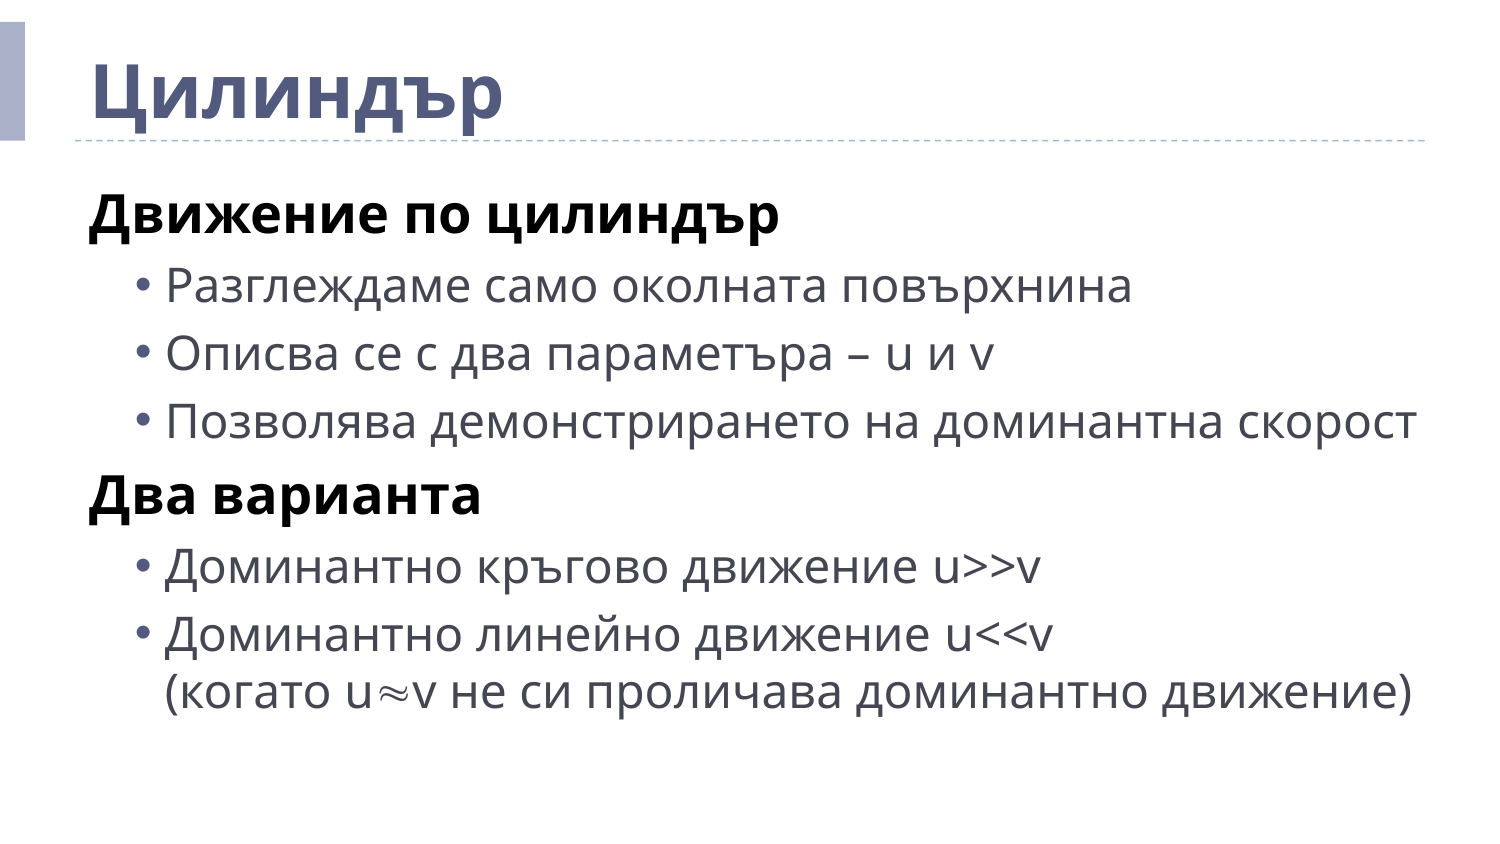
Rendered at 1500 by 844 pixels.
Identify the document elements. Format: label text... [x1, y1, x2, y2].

list Движение по цилиндър Разглеждаме само околната повърхнина Описва се с два параметъра – u и v Позволява демонстрирането на доминантна скорост Два варианта Доминантно кръгово движение u>>v Доминантно линейно движение u<<v (когато uv не си проличава доминантно движение) [75, 171, 1475, 835]
title Цилиндър [75, 18, 1475, 141]
